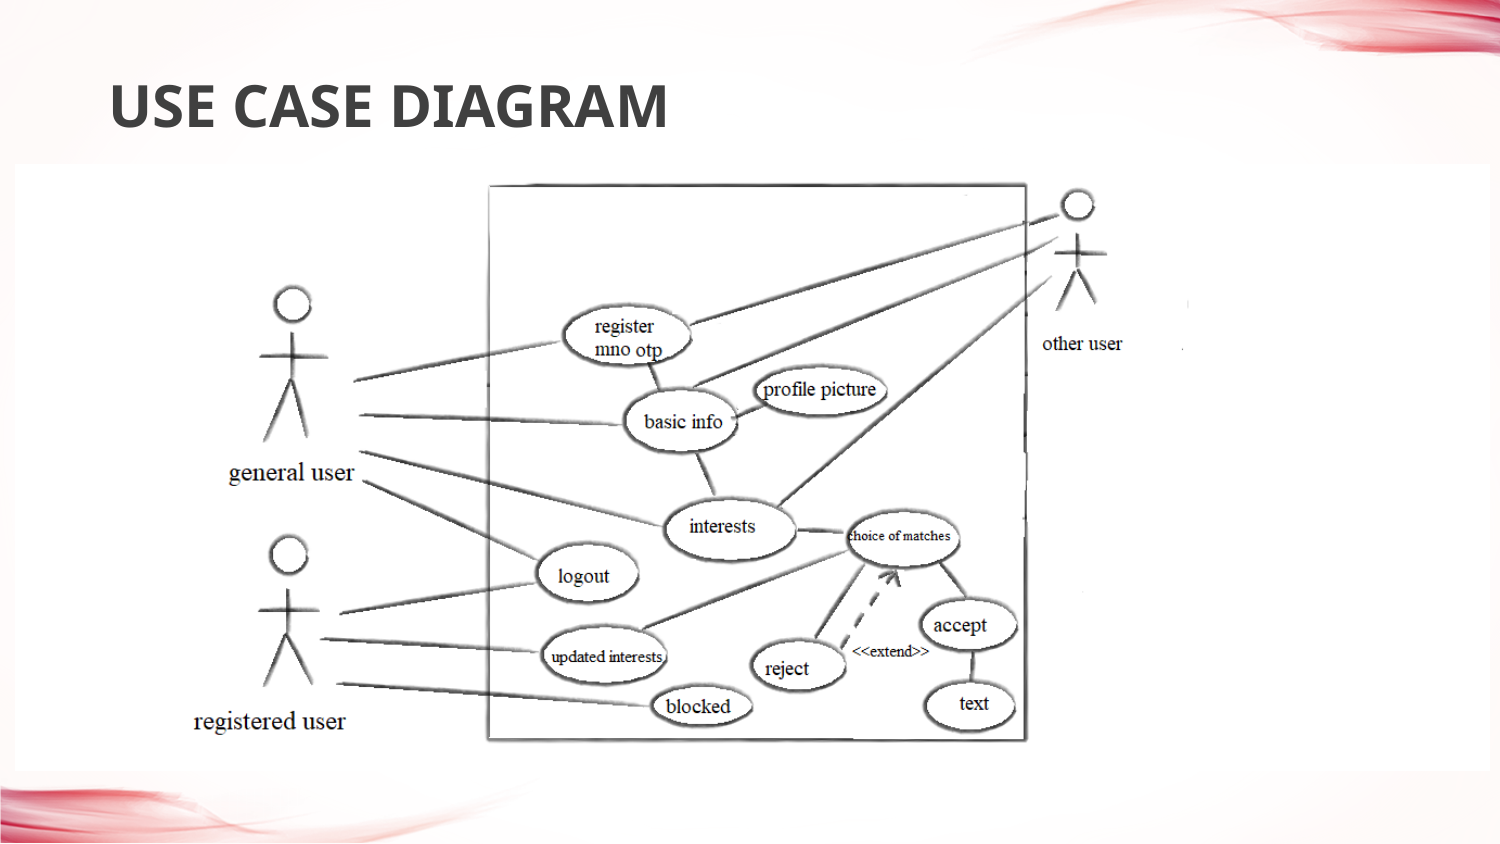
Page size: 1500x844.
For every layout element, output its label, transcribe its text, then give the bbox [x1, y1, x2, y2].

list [14, 164, 1491, 771]
title use case diagram [93, 40, 1407, 147]
picture [0, 0, 1500, 844]
